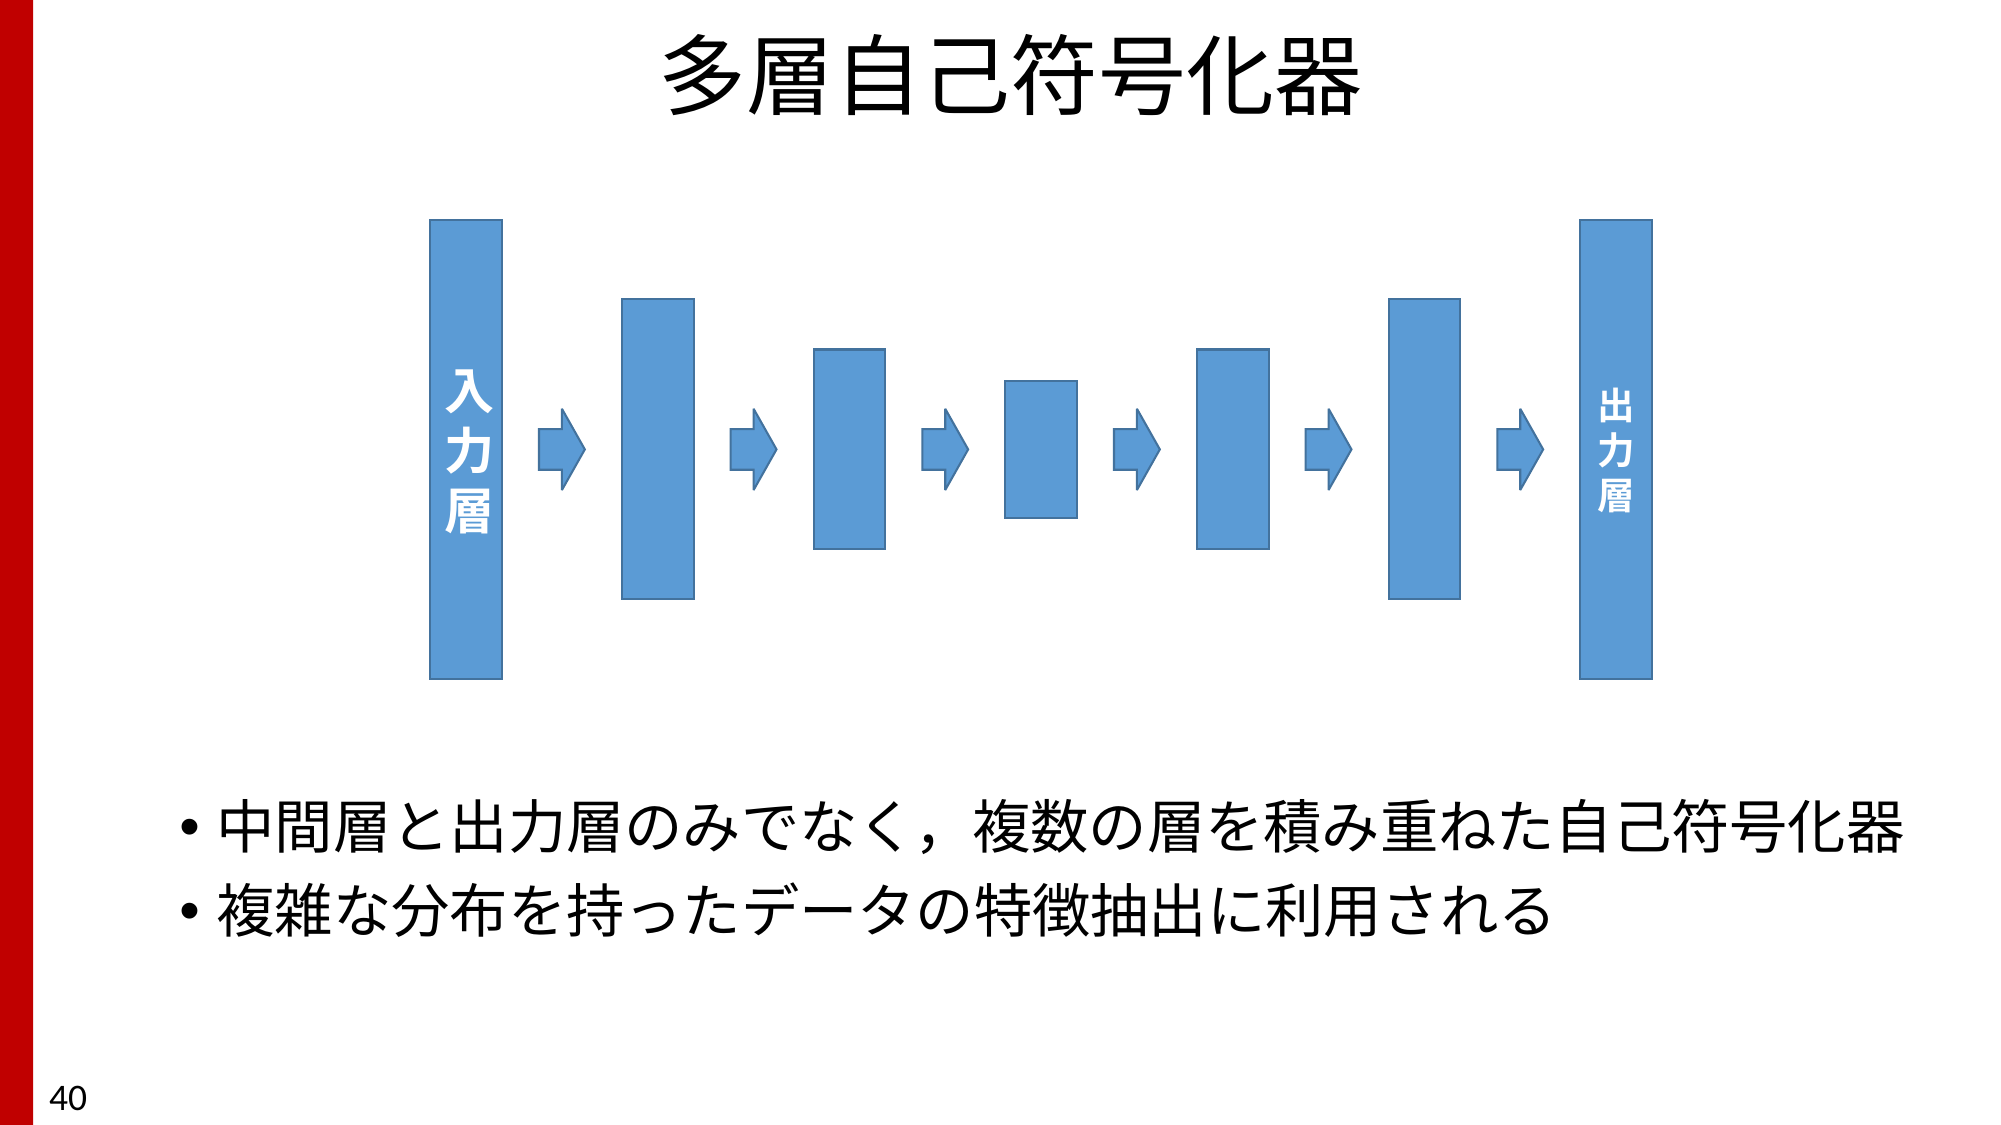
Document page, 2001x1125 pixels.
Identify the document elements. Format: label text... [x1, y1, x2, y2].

text_box [813, 348, 886, 550]
text_box 出力層 [1579, 219, 1653, 680]
text_box [921, 408, 970, 491]
text_box [1112, 408, 1162, 491]
text_box [1196, 348, 1270, 550]
text_box [1304, 408, 1353, 491]
slide_number 40 [34, 1065, 485, 1125]
text_box [1496, 408, 1545, 491]
text_box [537, 408, 587, 491]
text_box [1004, 380, 1078, 519]
text_box [1388, 298, 1461, 600]
title 多層自己符号化器 [643, 20, 1407, 141]
text_box [621, 298, 695, 600]
list 中間層と出力層のみでなく，複数の層を積み重ねた自己符号化器 複雑な分布を持ったデータの特徴抽出に利用される [164, 790, 1938, 1100]
text_box [729, 408, 778, 491]
text_box 入力層 [429, 219, 503, 680]
